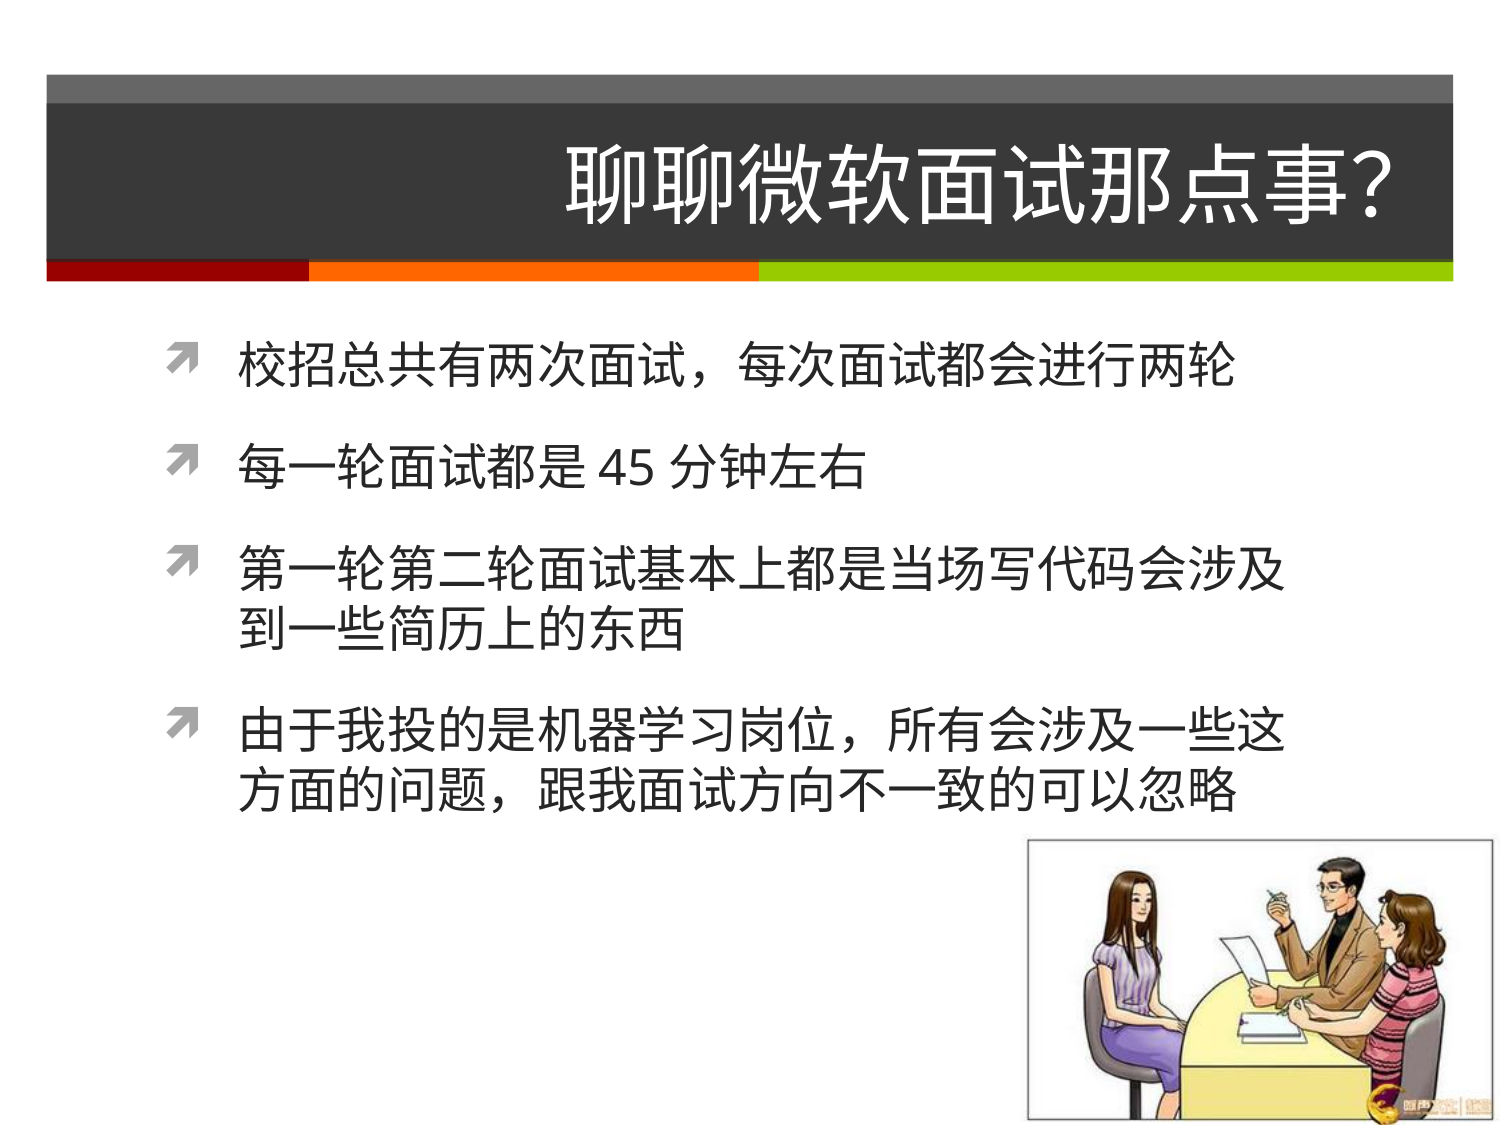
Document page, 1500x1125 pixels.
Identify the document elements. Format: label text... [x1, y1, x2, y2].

list 校招总共有两次面试，每次面试都会进行两轮 每一轮面试都是45分钟左右 第一轮第二轮面试基本上都是当场写代码会涉及到一些简历上的东西 由于我投的是机器学习岗位，所有会涉及一些这方面的问题，跟我面试方向不一致的可以忽略 [147, 326, 1309, 982]
title 聊聊微软面试那点事？ [46, 103, 1454, 263]
picture [1021, 833, 1500, 1125]
